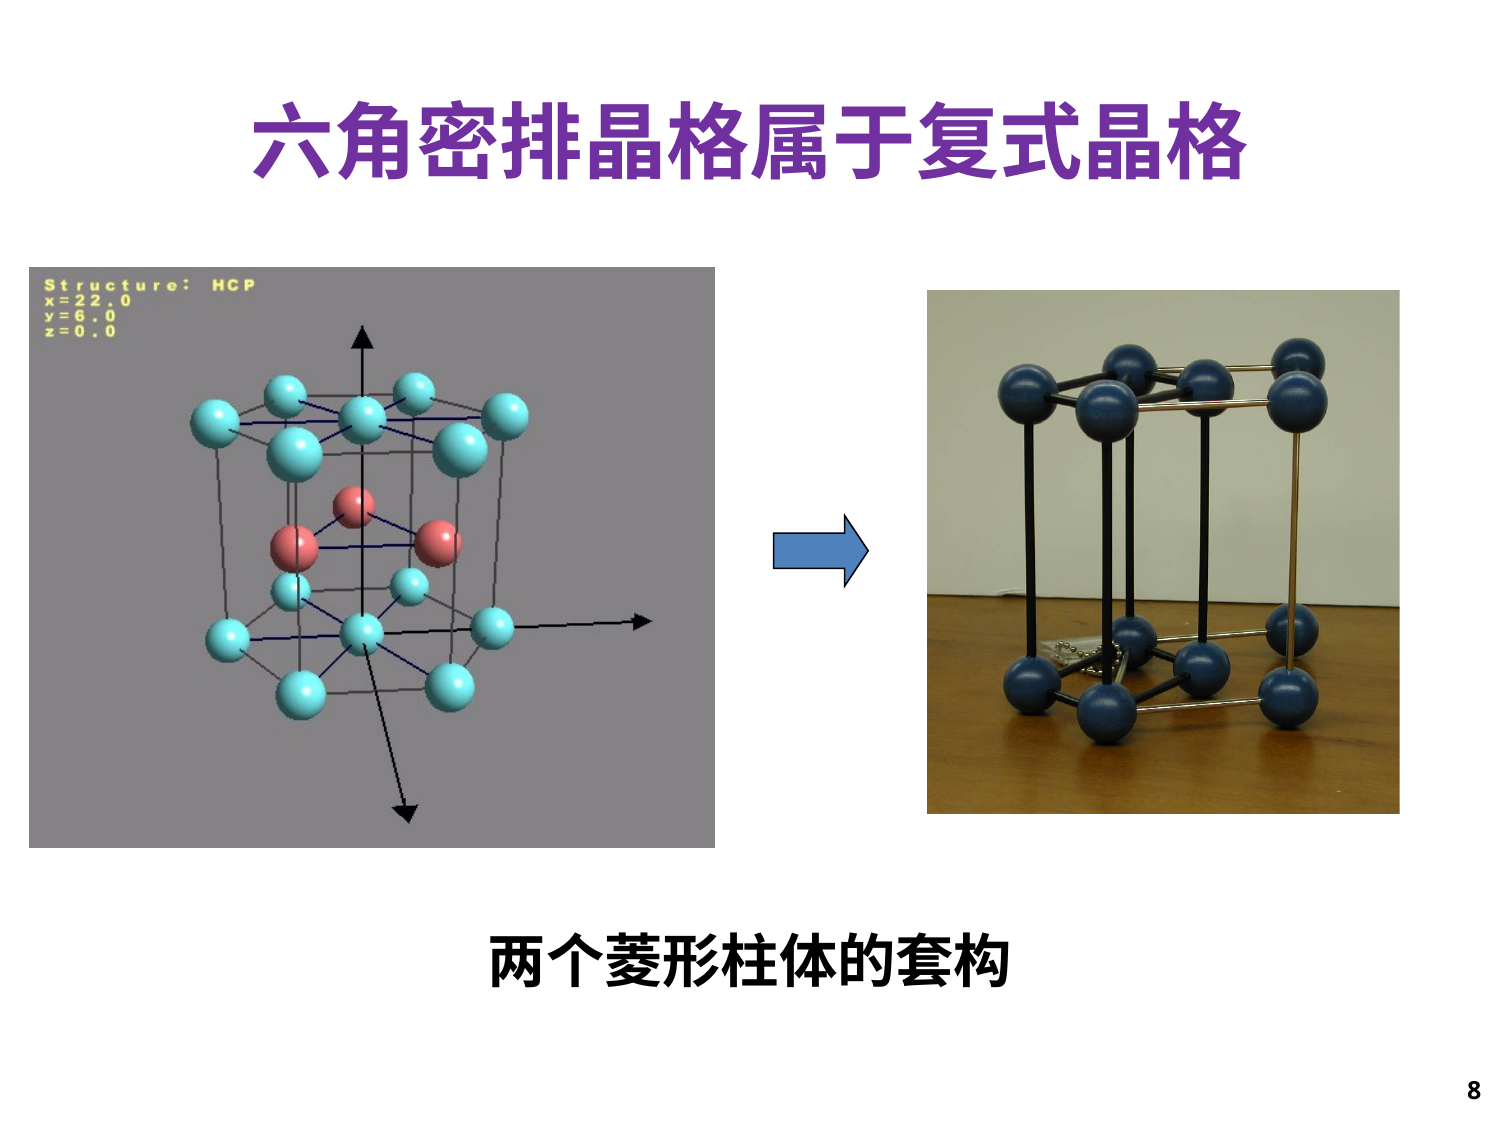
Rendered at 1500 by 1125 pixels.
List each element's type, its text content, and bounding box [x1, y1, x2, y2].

picture [29, 266, 715, 848]
text_box 两个菱形柱体的套构 [336, 916, 1164, 1002]
picture [926, 290, 1400, 815]
slide_number 8 [1146, 1061, 1497, 1122]
title 六角密排晶格属于复式晶格 [75, 45, 1425, 233]
text_box [773, 515, 869, 587]
